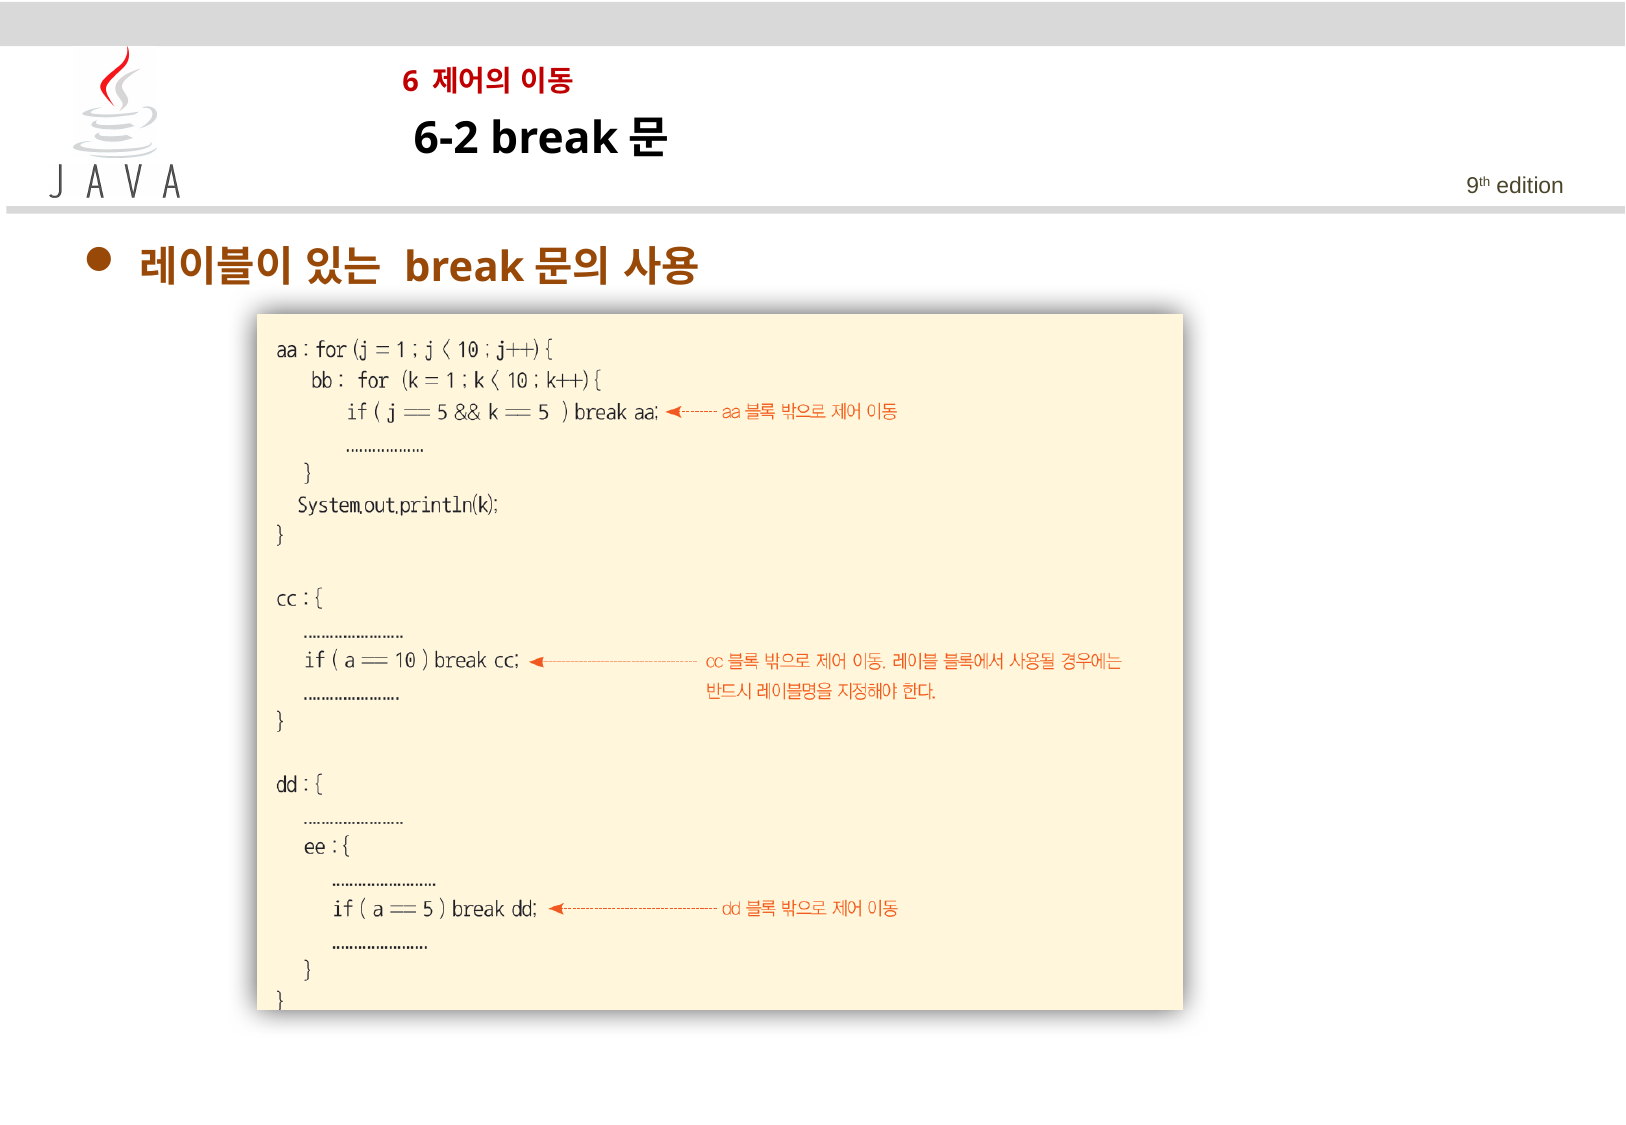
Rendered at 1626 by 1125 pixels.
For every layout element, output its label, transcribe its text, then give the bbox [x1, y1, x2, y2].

title 6 제어의 이동 [387, 54, 1393, 105]
picture [73, 46, 157, 158]
picture [257, 314, 1183, 1011]
list 6-2 break문 [387, 101, 1545, 171]
list 레이블이 있는 break문의 사용 [67, 216, 1582, 1064]
picture [49, 164, 180, 198]
